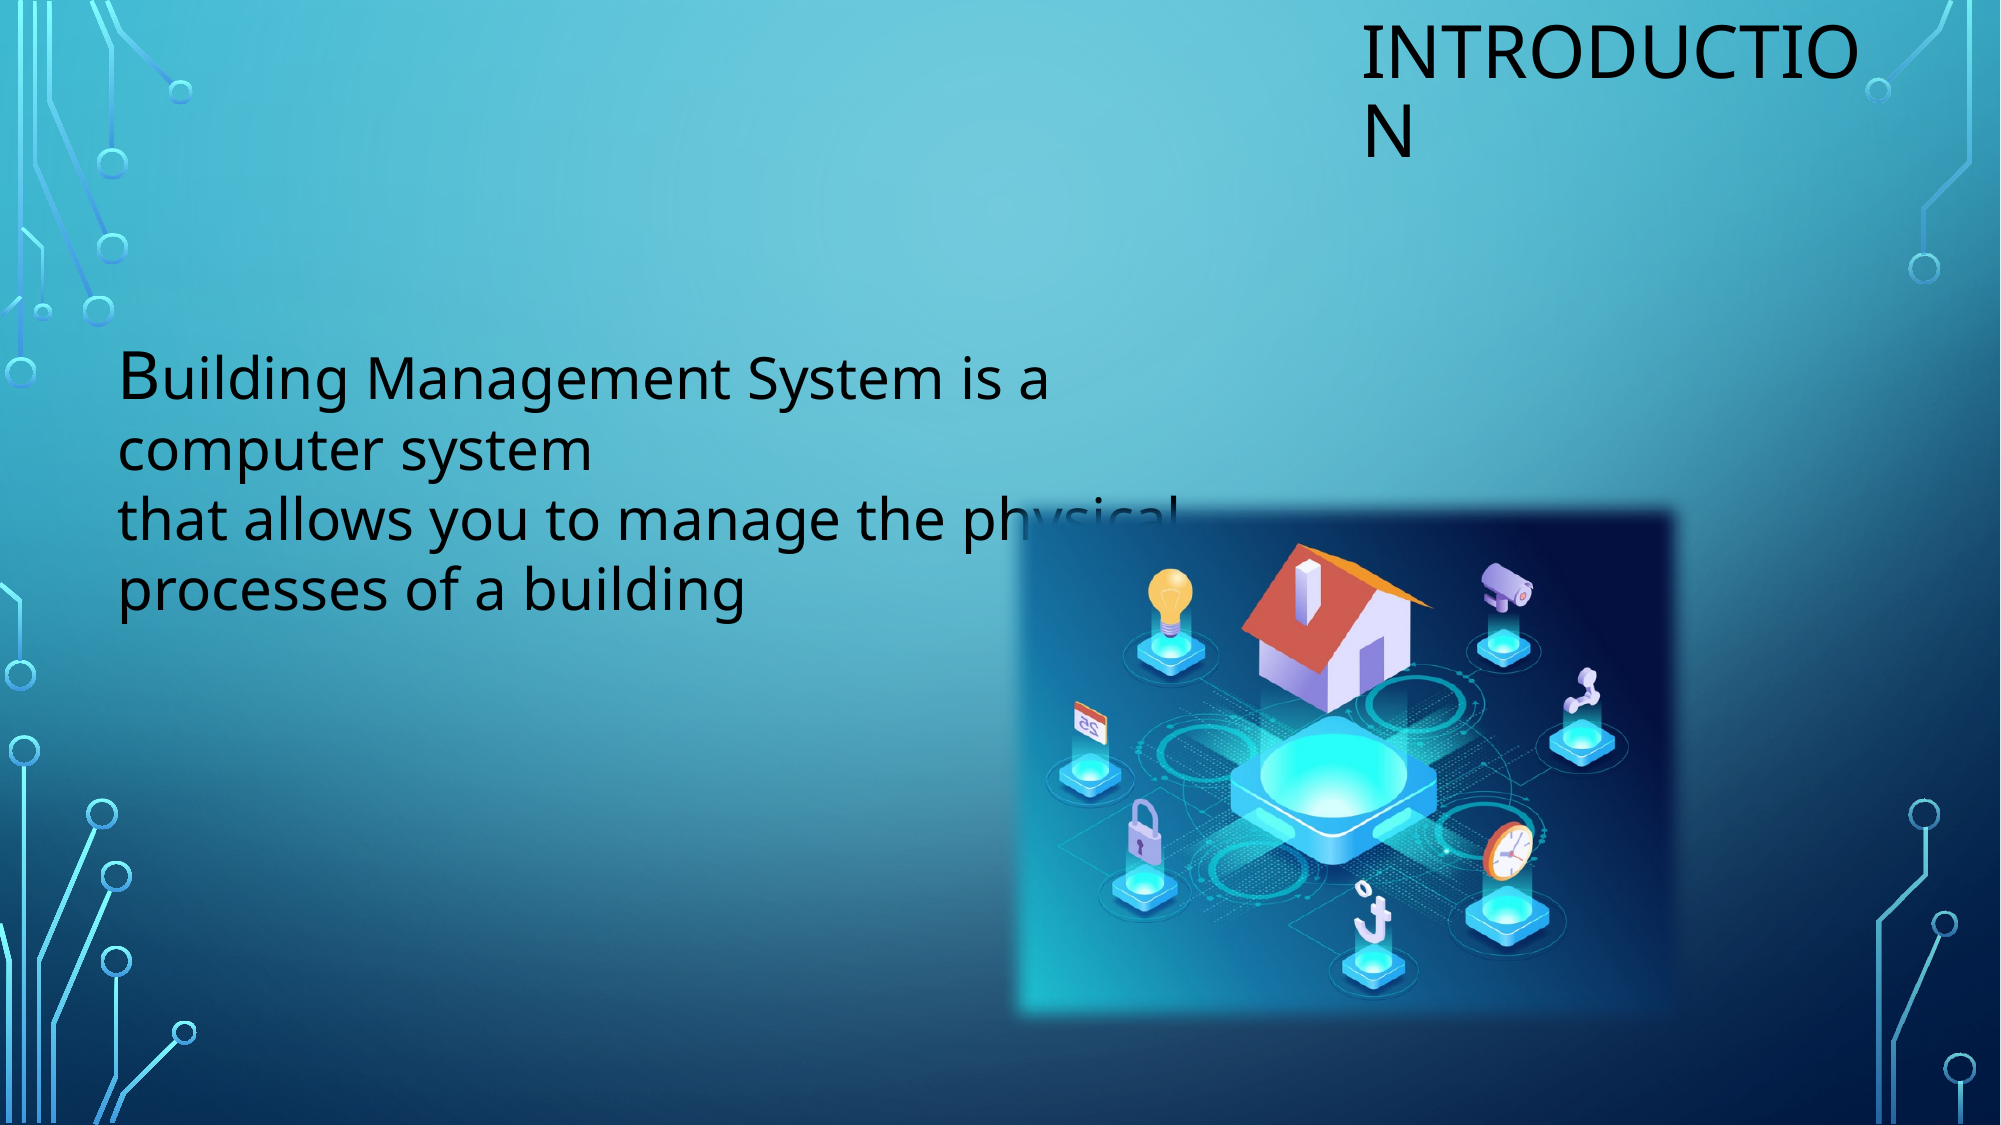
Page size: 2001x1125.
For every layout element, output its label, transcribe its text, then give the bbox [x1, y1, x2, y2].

text_box Building Management System is a computer system that allows you to manage the physical processes of a building [102, 325, 1346, 630]
picture [999, 491, 1693, 1032]
title Introduction [1346, 7, 1884, 181]
